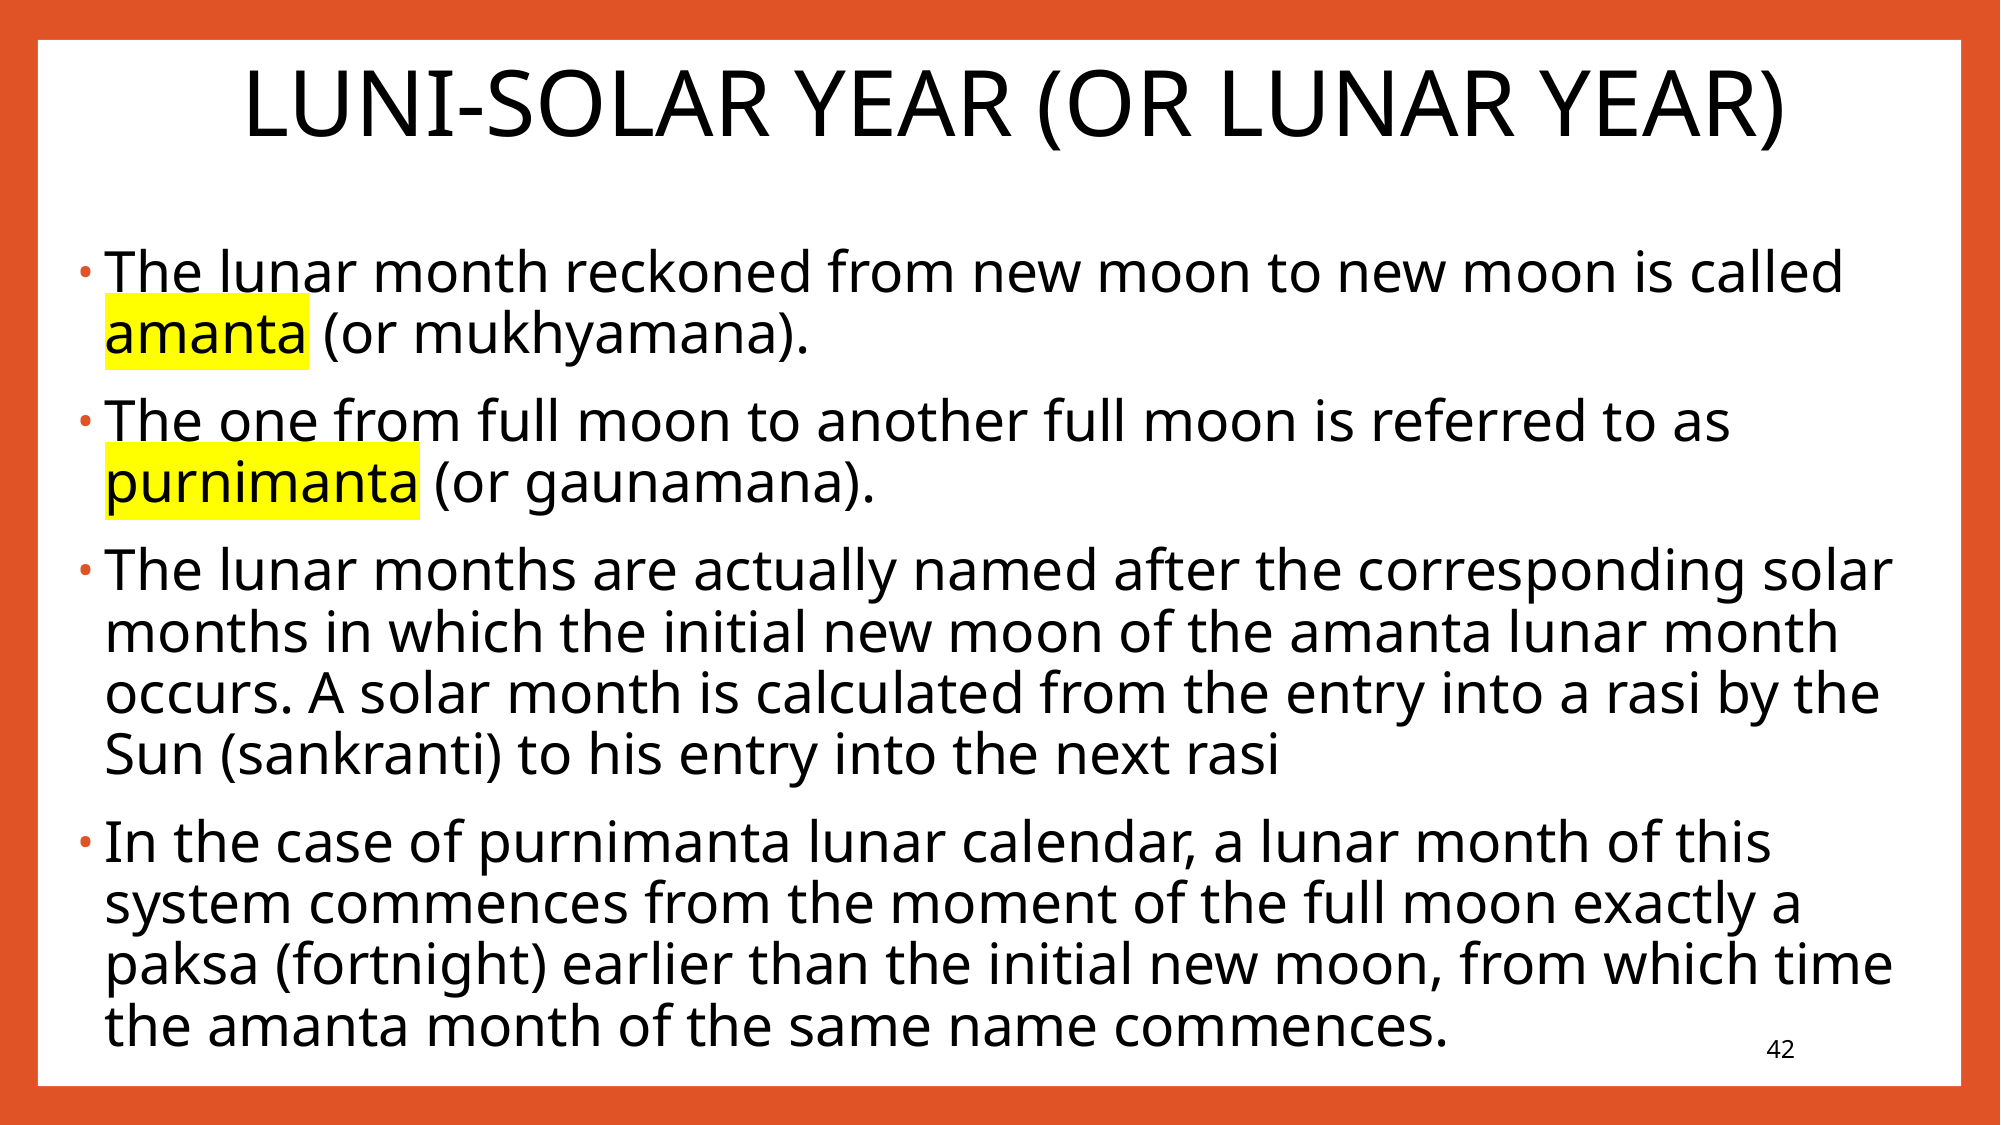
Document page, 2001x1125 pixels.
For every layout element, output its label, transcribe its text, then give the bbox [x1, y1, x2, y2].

list The lunar month reckoned from new moon to new moon is called amanta (or mukhyamana). The one from full moon to another full moon is referred to as purnimanta (or gaunamana). The lunar months are actually named after the corresponding solar months in which the initial new moon of the amanta lunar month occurs. A solar month is calculated from the entry into a rasi by the Sun (sankranti) to his entry into the next rasi In the case of purnimanta lunar calendar, a lunar month of this system commences from the moment of the full moon exactly a paksa (fortnight) earlier than the initial new moon, from which time the amanta month of the same name commences. [55, 235, 1942, 1084]
slide_number 42 [1530, 1020, 1811, 1081]
title LUNI-SOLAR YEAR (OR LUNAR YEAR) [204, 40, 1825, 174]
